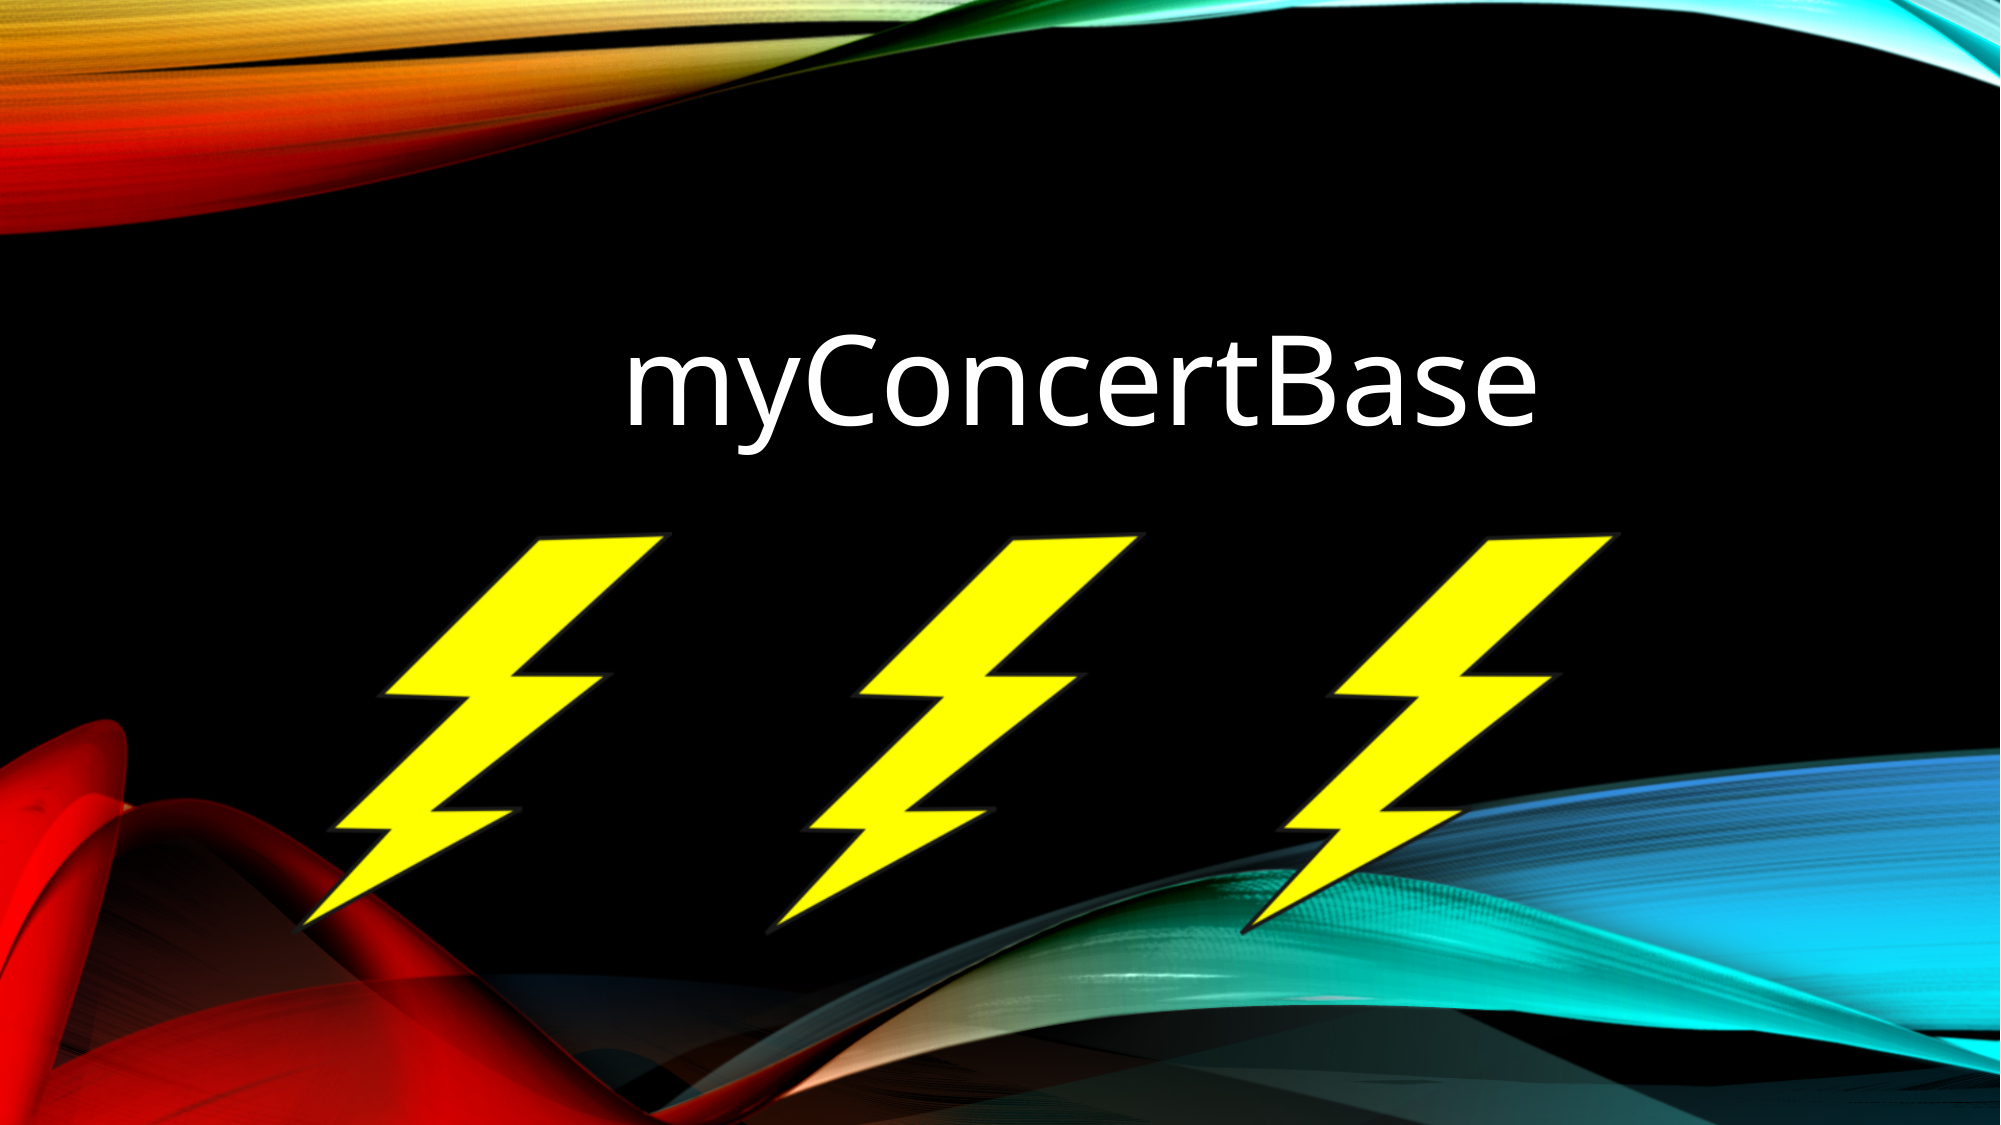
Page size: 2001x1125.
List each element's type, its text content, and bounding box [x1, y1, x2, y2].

picture [0, 0, 2000, 237]
text_box myConcertBase [564, 293, 1599, 458]
picture [0, 532, 2000, 1125]
